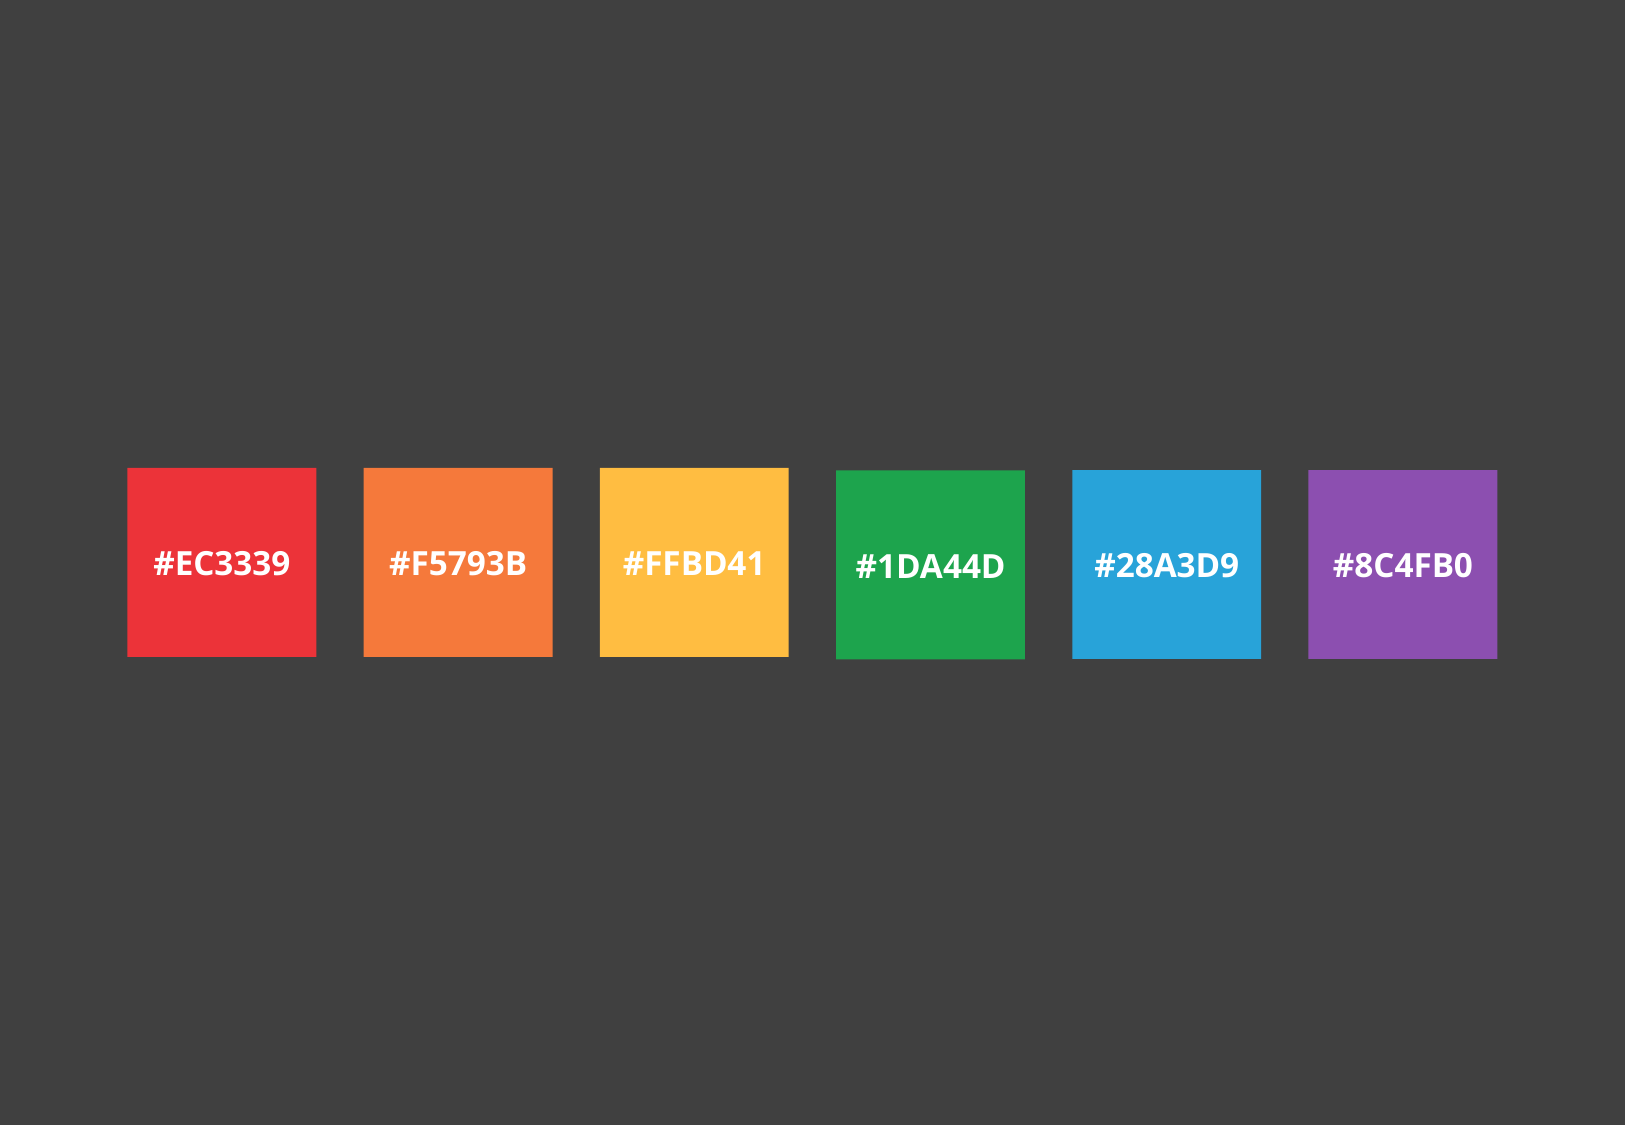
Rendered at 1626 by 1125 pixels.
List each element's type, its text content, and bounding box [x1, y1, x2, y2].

text_box #8C4FB0 [1307, 469, 1499, 661]
text_box #28A3D9 [1071, 469, 1263, 661]
text_box #FFBD41 [598, 466, 790, 658]
text_box #F5793B [362, 466, 554, 658]
text_box #EC3339 [126, 466, 318, 658]
text_box #1DA44D [834, 469, 1027, 661]
